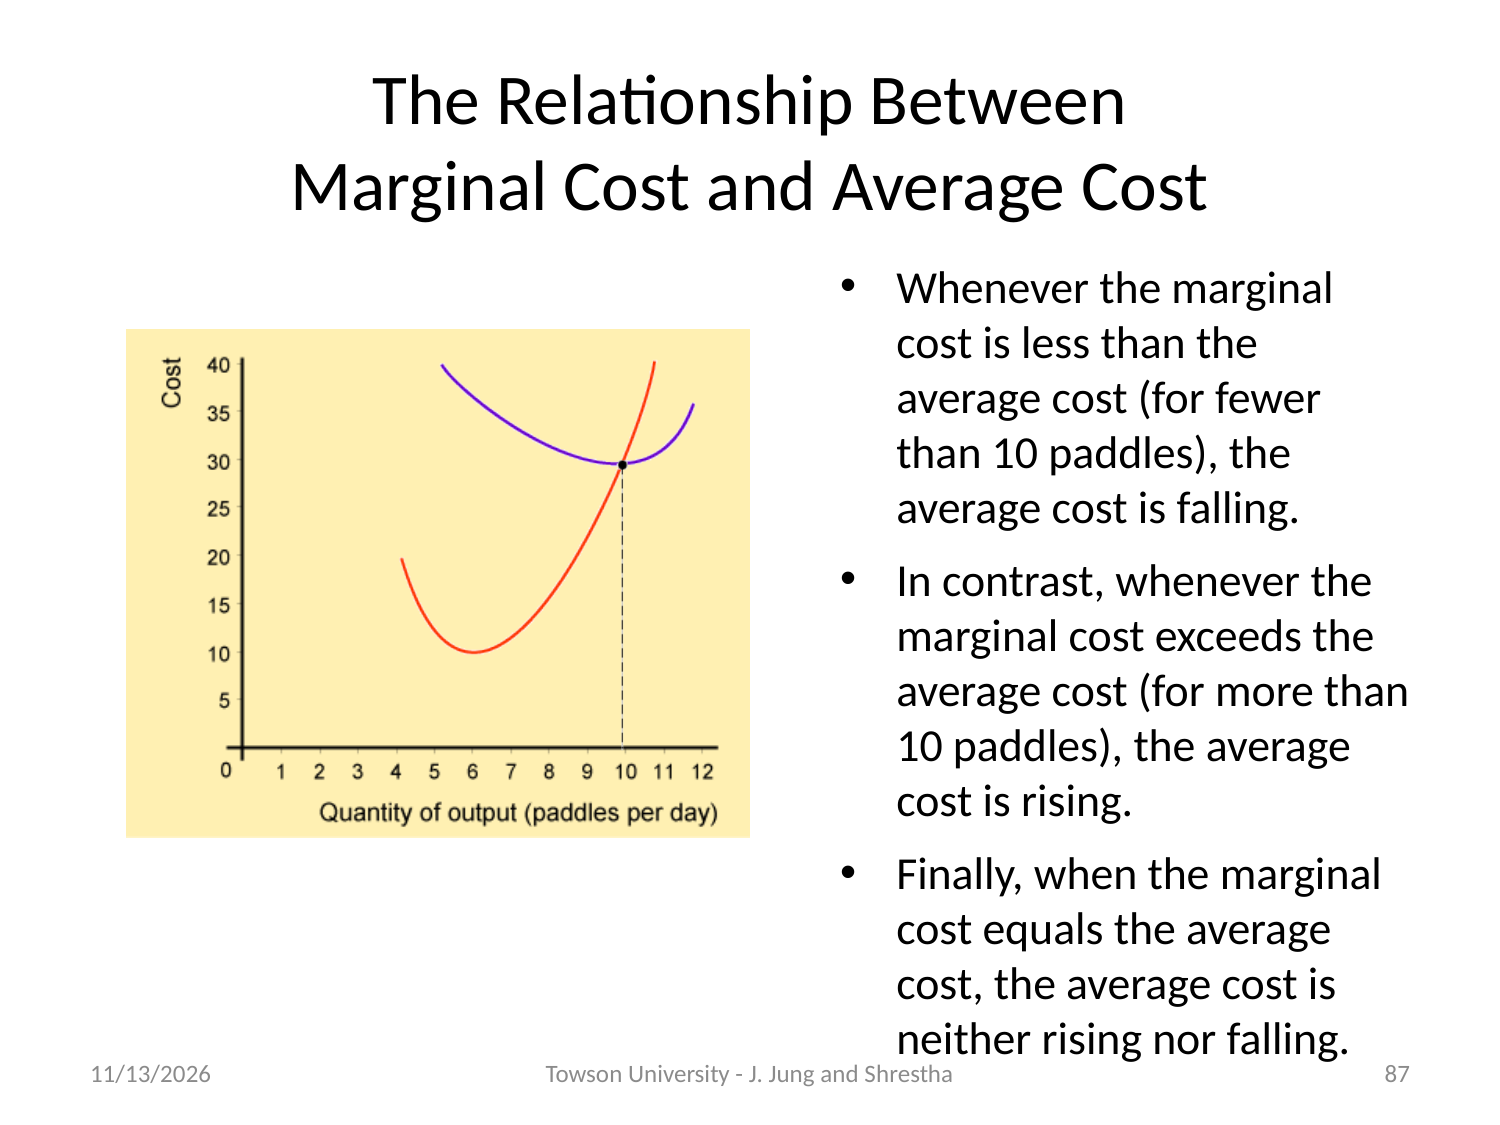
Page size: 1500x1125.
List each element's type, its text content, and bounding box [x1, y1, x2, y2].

picture [126, 329, 751, 838]
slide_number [75, 1042, 425, 1103]
list Whenever the marginal cost is less than the average cost (for fewer than 10 paddles), the average cost is falling. In contrast, whenever the marginal cost exceeds the average cost (for more than 10 paddles), the average cost is rising. Finally, when the marginal cost equals the average cost, the average cost is neither rising nor falling. [825, 249, 1425, 1050]
footer Towson University - J. Jung and Shrestha [512, 1042, 988, 1103]
title The Relationship Between Marginal Cost and Average Cost [75, 45, 1425, 233]
slide_number 87 [1074, 1042, 1425, 1103]
